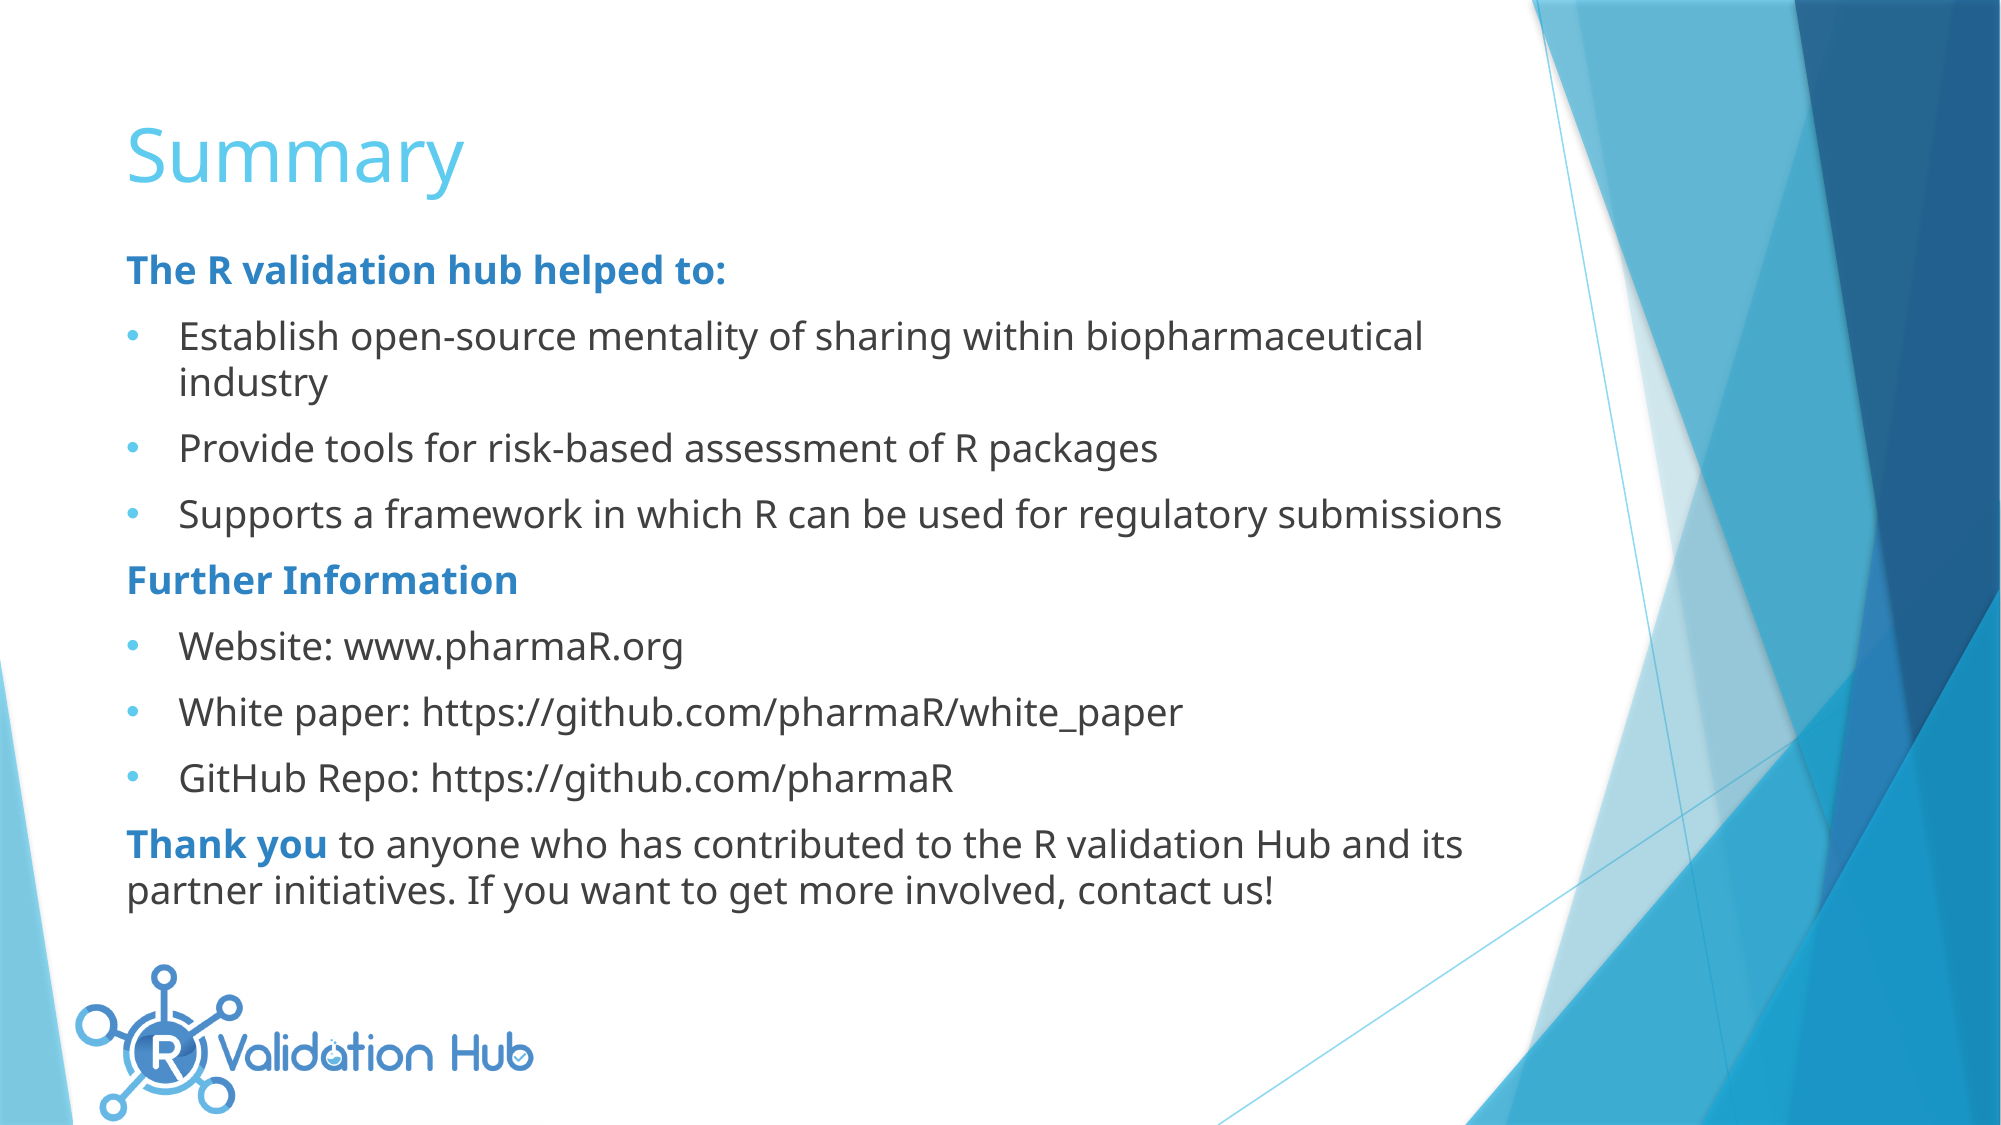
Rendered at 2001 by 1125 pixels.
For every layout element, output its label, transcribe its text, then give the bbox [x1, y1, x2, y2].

list The R validation hub helped to: Establish open-source mentality of sharing within biopharmaceutical industry Provide tools for risk-based assessment of R packages Supports a framework in which R can be used for regulatory submissions Further Information Website: www.pharmaR.org White paper: https://github.com/pharmaR/white_paper GitHub Repo: https://github.com/pharmaR Thank you to anyone who has contributed to the R validation Hub and its partner initiatives. If you want to get more involved, contact us! [111, 238, 1522, 972]
title Summary [111, 99, 1522, 238]
picture [73, 956, 544, 1125]
